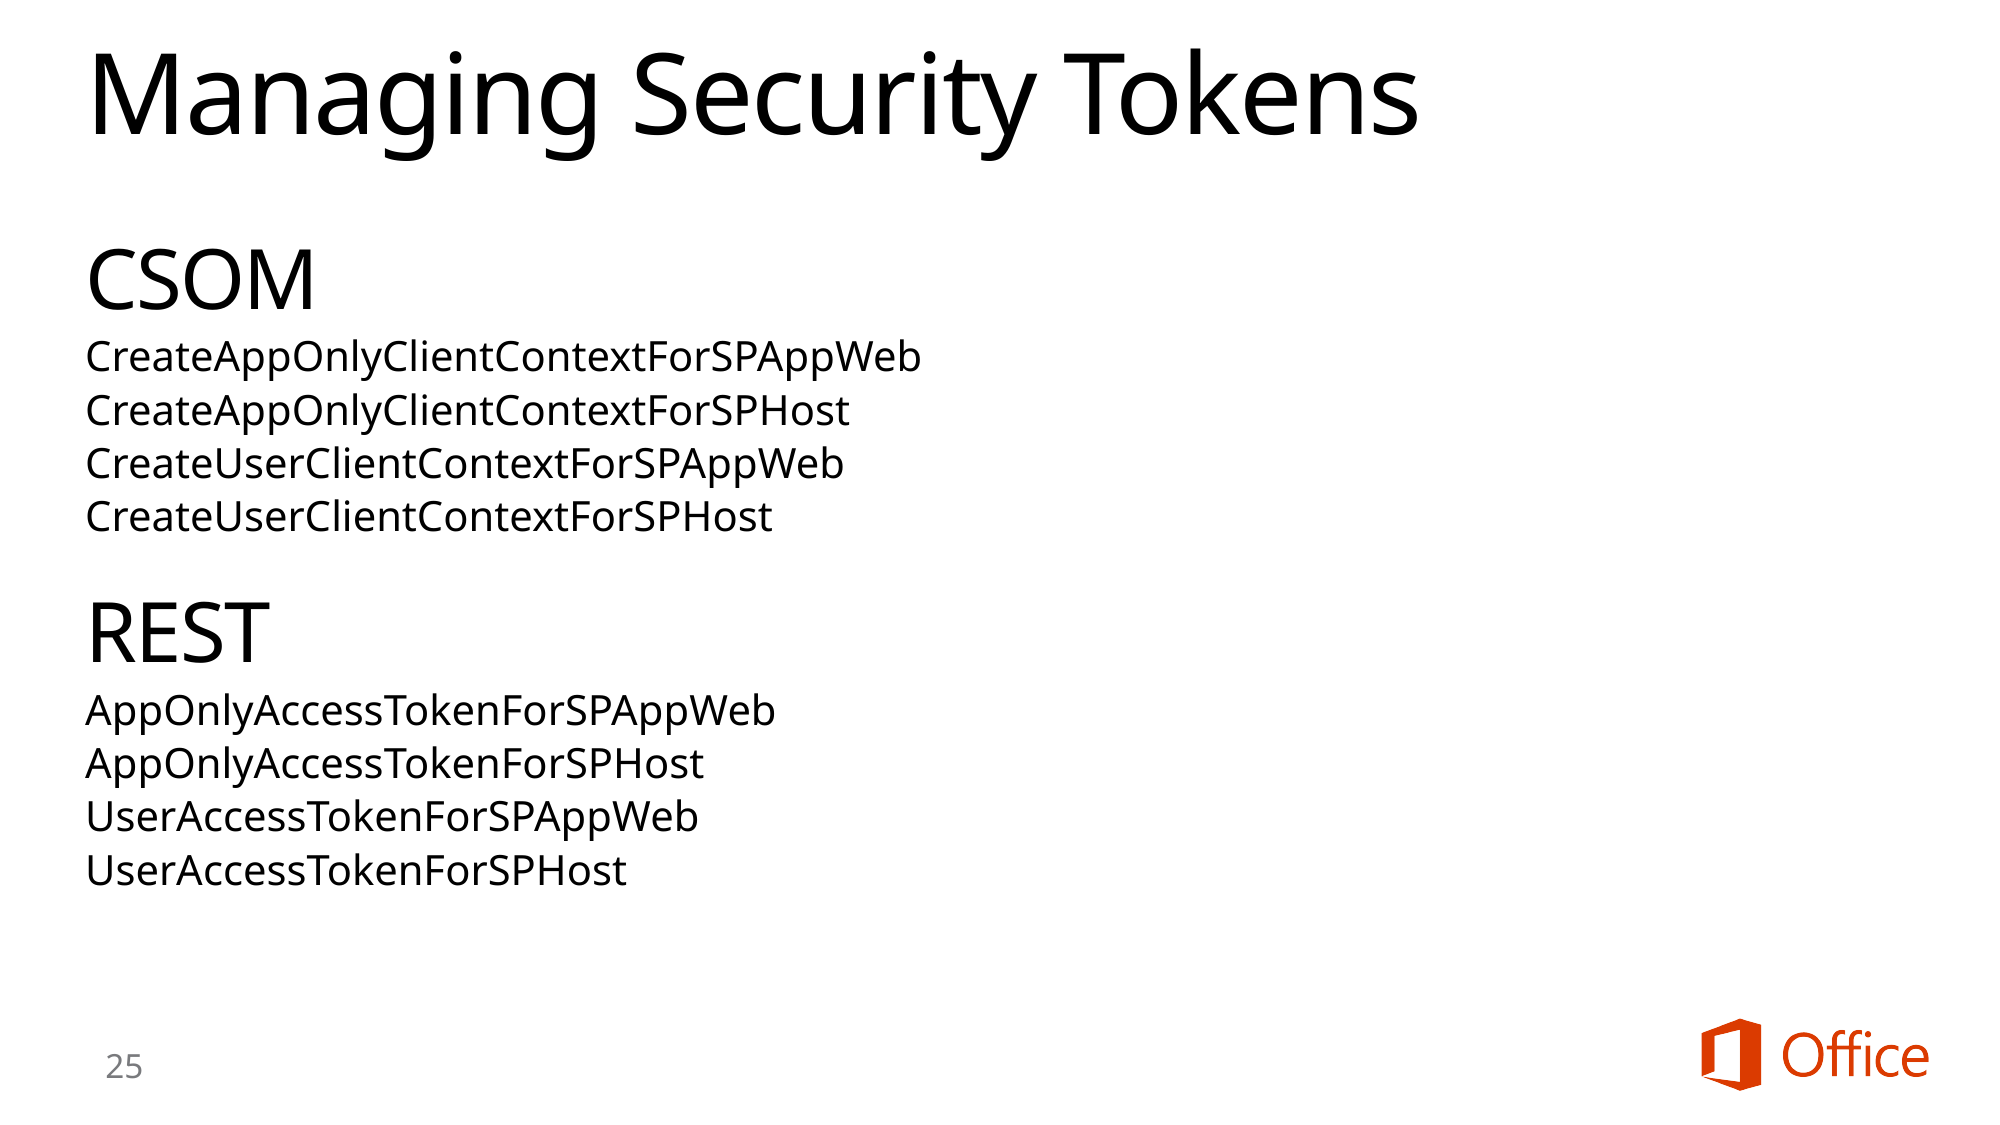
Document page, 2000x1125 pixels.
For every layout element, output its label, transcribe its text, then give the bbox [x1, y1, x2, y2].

title Managing Security Tokens [85, 37, 1914, 161]
list CSOM CreateAppOnlyClientContextForSPAppWeb CreateAppOnlyClientContextForSPHost CreateUserClientContextForSPAppWeb CreateUserClientContextForSPHost REST AppOnlyAccessTokenForSPAppWeb AppOnlyAccessTokenForSPHost UserAccessTokenForSPAppWeb UserAccessTokenForSPHost [85, 237, 1914, 1019]
slide_number 25 [85, 1049, 178, 1086]
picture [1670, 987, 1960, 1122]
